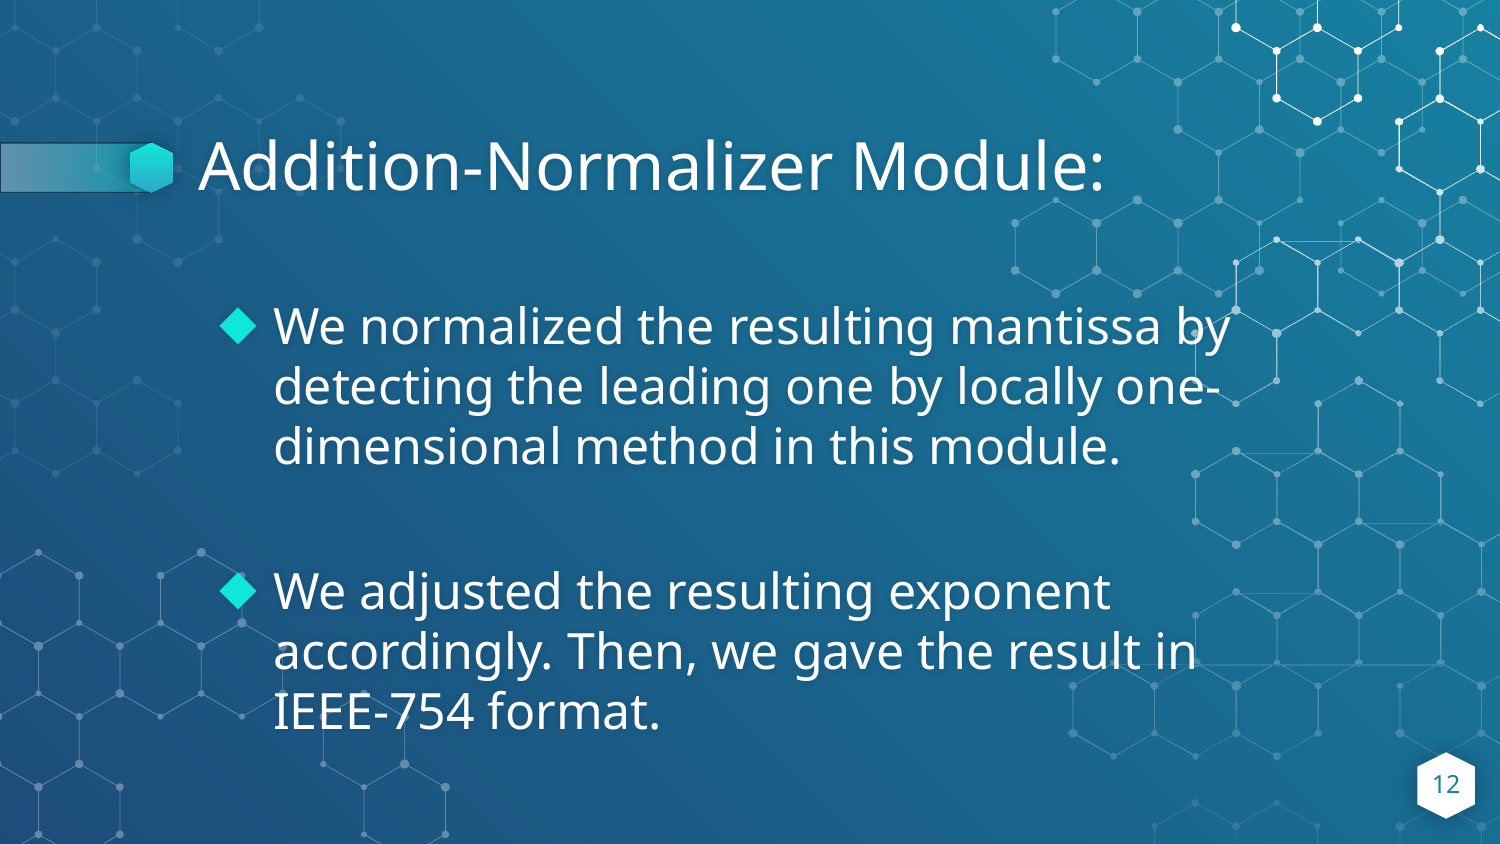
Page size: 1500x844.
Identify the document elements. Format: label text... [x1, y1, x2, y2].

title Addition-Normalizer Module: [198, 140, 1302, 198]
slide_number 12 [1417, 752, 1475, 819]
list We normalized the resulting mantissa by detecting the leading one by locally one-dimensional method in this module. We adjusted the resulting exponent accordingly. Then, we gave the result in IEEE-754 format. We then checked the result for Underflow and Overflow. This module had an accuracy of 99.75% on the test bench. [198, 294, 1302, 793]
